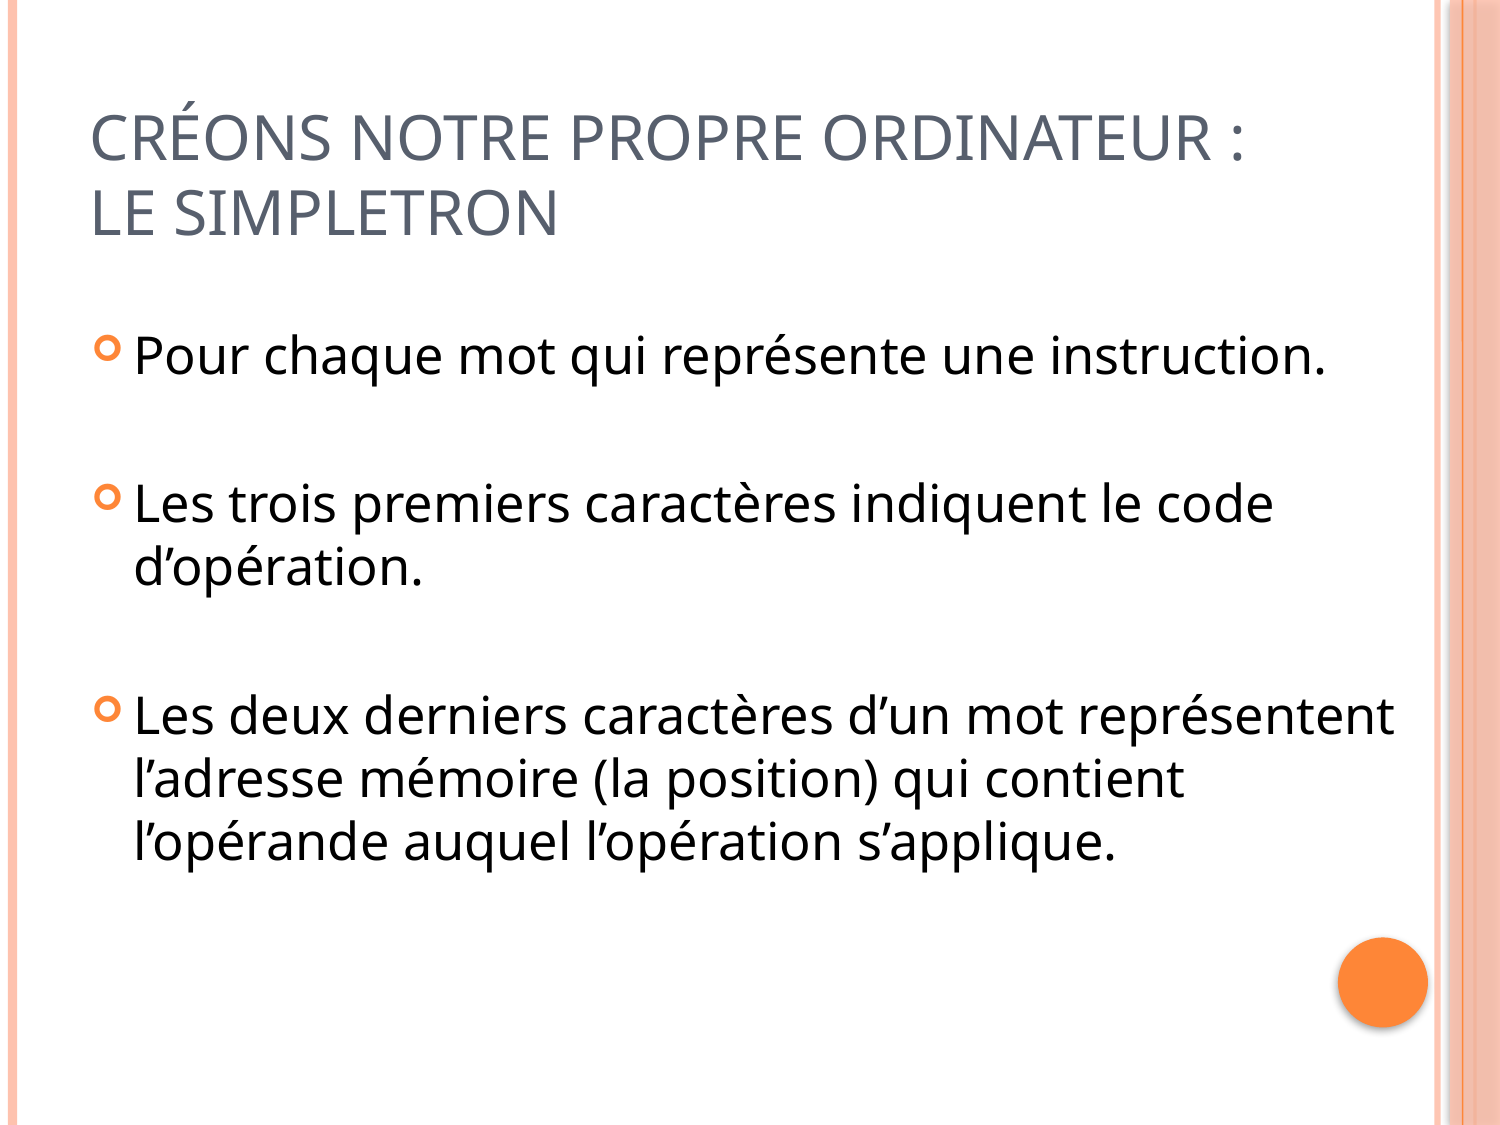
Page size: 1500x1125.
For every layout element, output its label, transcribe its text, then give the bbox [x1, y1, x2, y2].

title Créons notre propre ordinateur : Le Simpletron [75, 45, 1425, 256]
list Pour chaque mot qui représente une instruction. Les trois premiers caractères indiquent le code d’opération. Les deux derniers caractères d’un mot représentent l’adresse mémoire (la position) qui contient l’opérande auquel l’opération s’applique. [76, 314, 1427, 970]
